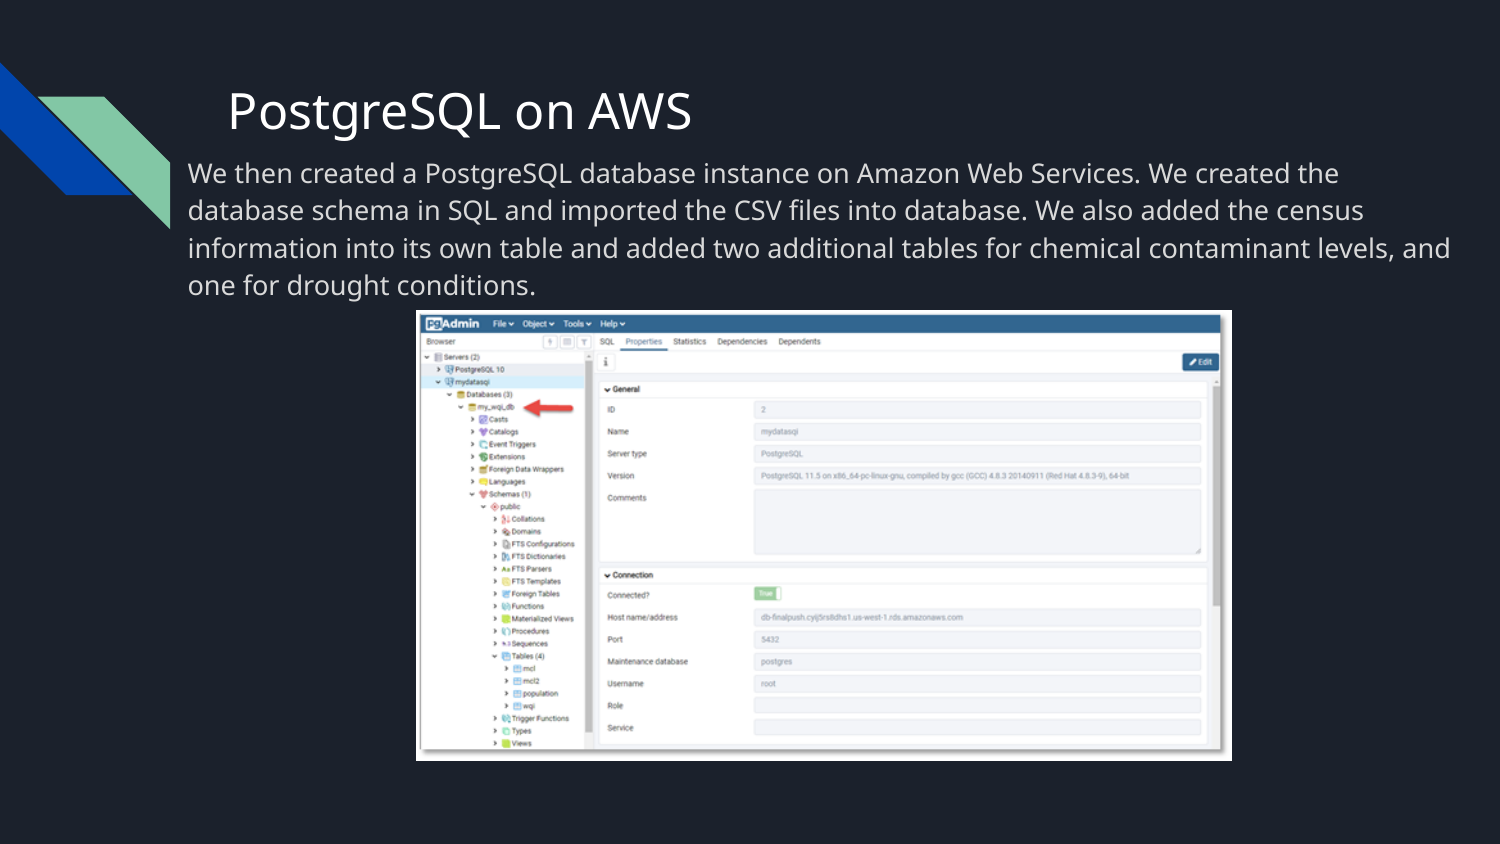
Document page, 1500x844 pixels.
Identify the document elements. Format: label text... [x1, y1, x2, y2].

title PostgreSQL on AWS [212, 64, 1368, 151]
list We then created a PostgreSQL database instance on Amazon Web Services. We created the database schema in SQL and imported the CSV files into database. We also added the census information into its own table and added two additional tables for chemical contaminant levels, and one for drought conditions. [172, 151, 1475, 345]
picture [416, 310, 1232, 761]
